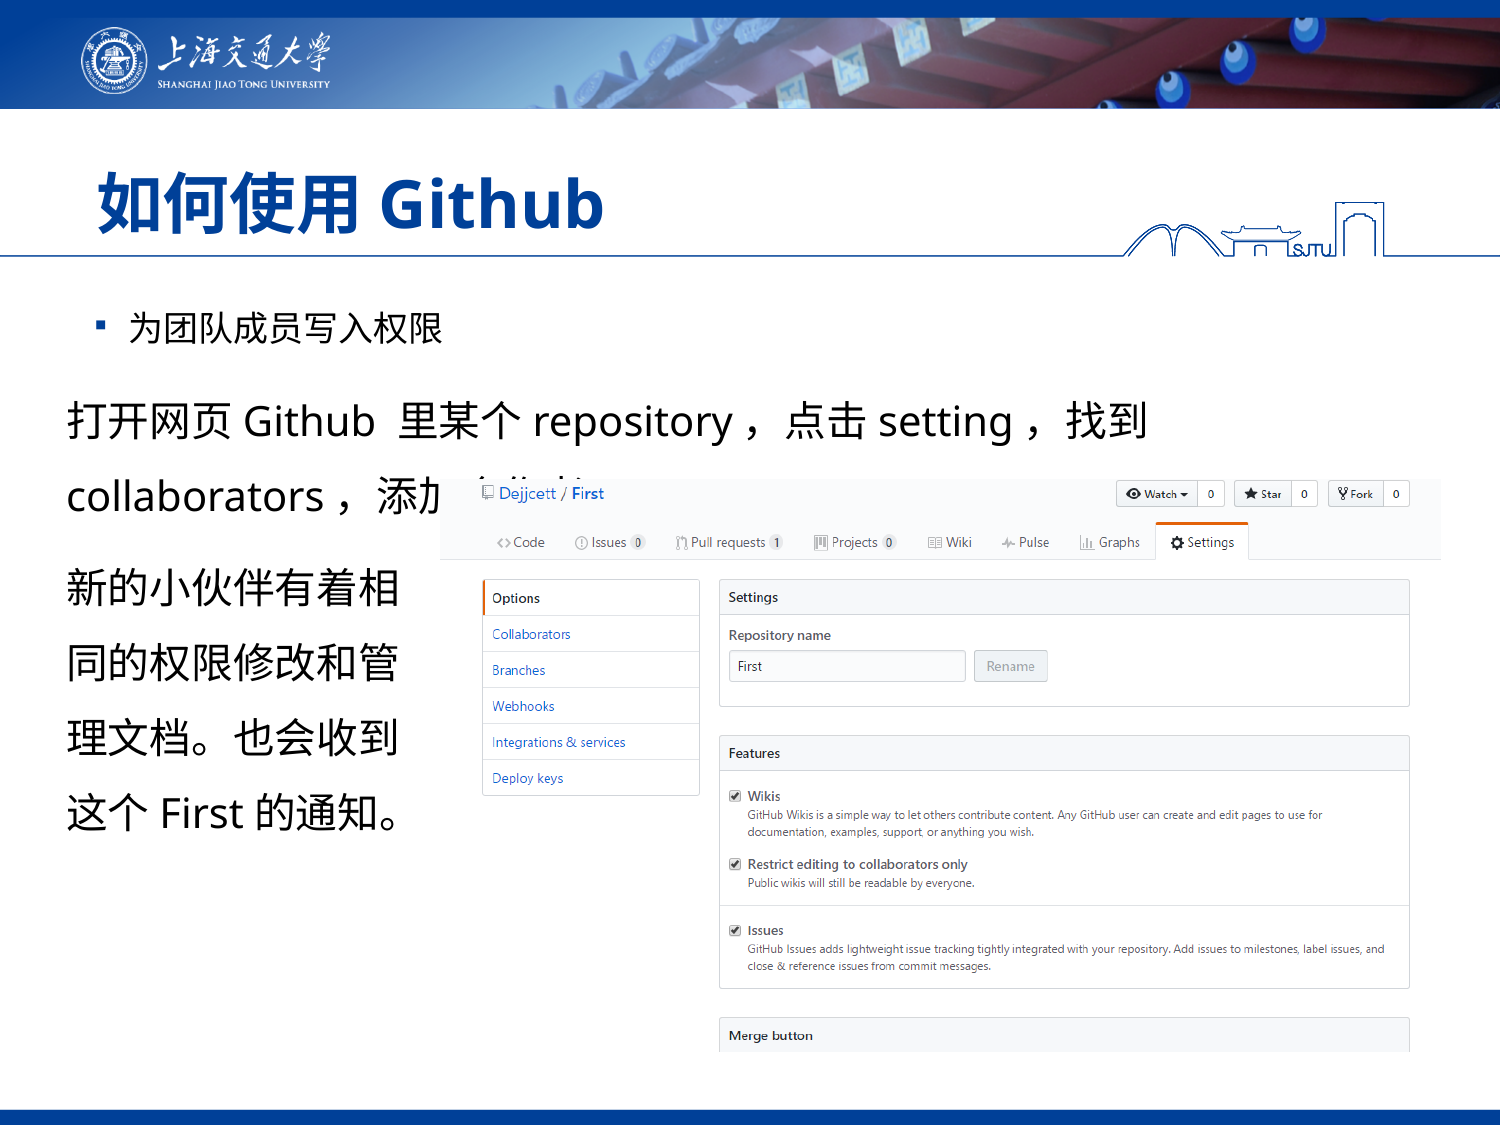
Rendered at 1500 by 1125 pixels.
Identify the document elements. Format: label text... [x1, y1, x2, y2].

list 为团队成员写入权限 [79, 277, 842, 357]
title 如何使用Github [81, 159, 1455, 254]
picture [440, 479, 1441, 1052]
text_box 新的小伙伴有着相同的权限修改和管理文档。也会收到这个First的通知。 [50, 528, 440, 881]
picture [0, 18, 1500, 109]
text_box 打开网页Github 里某个repository，点击setting，找到collaborators，添加合作者。 [50, 362, 1411, 528]
